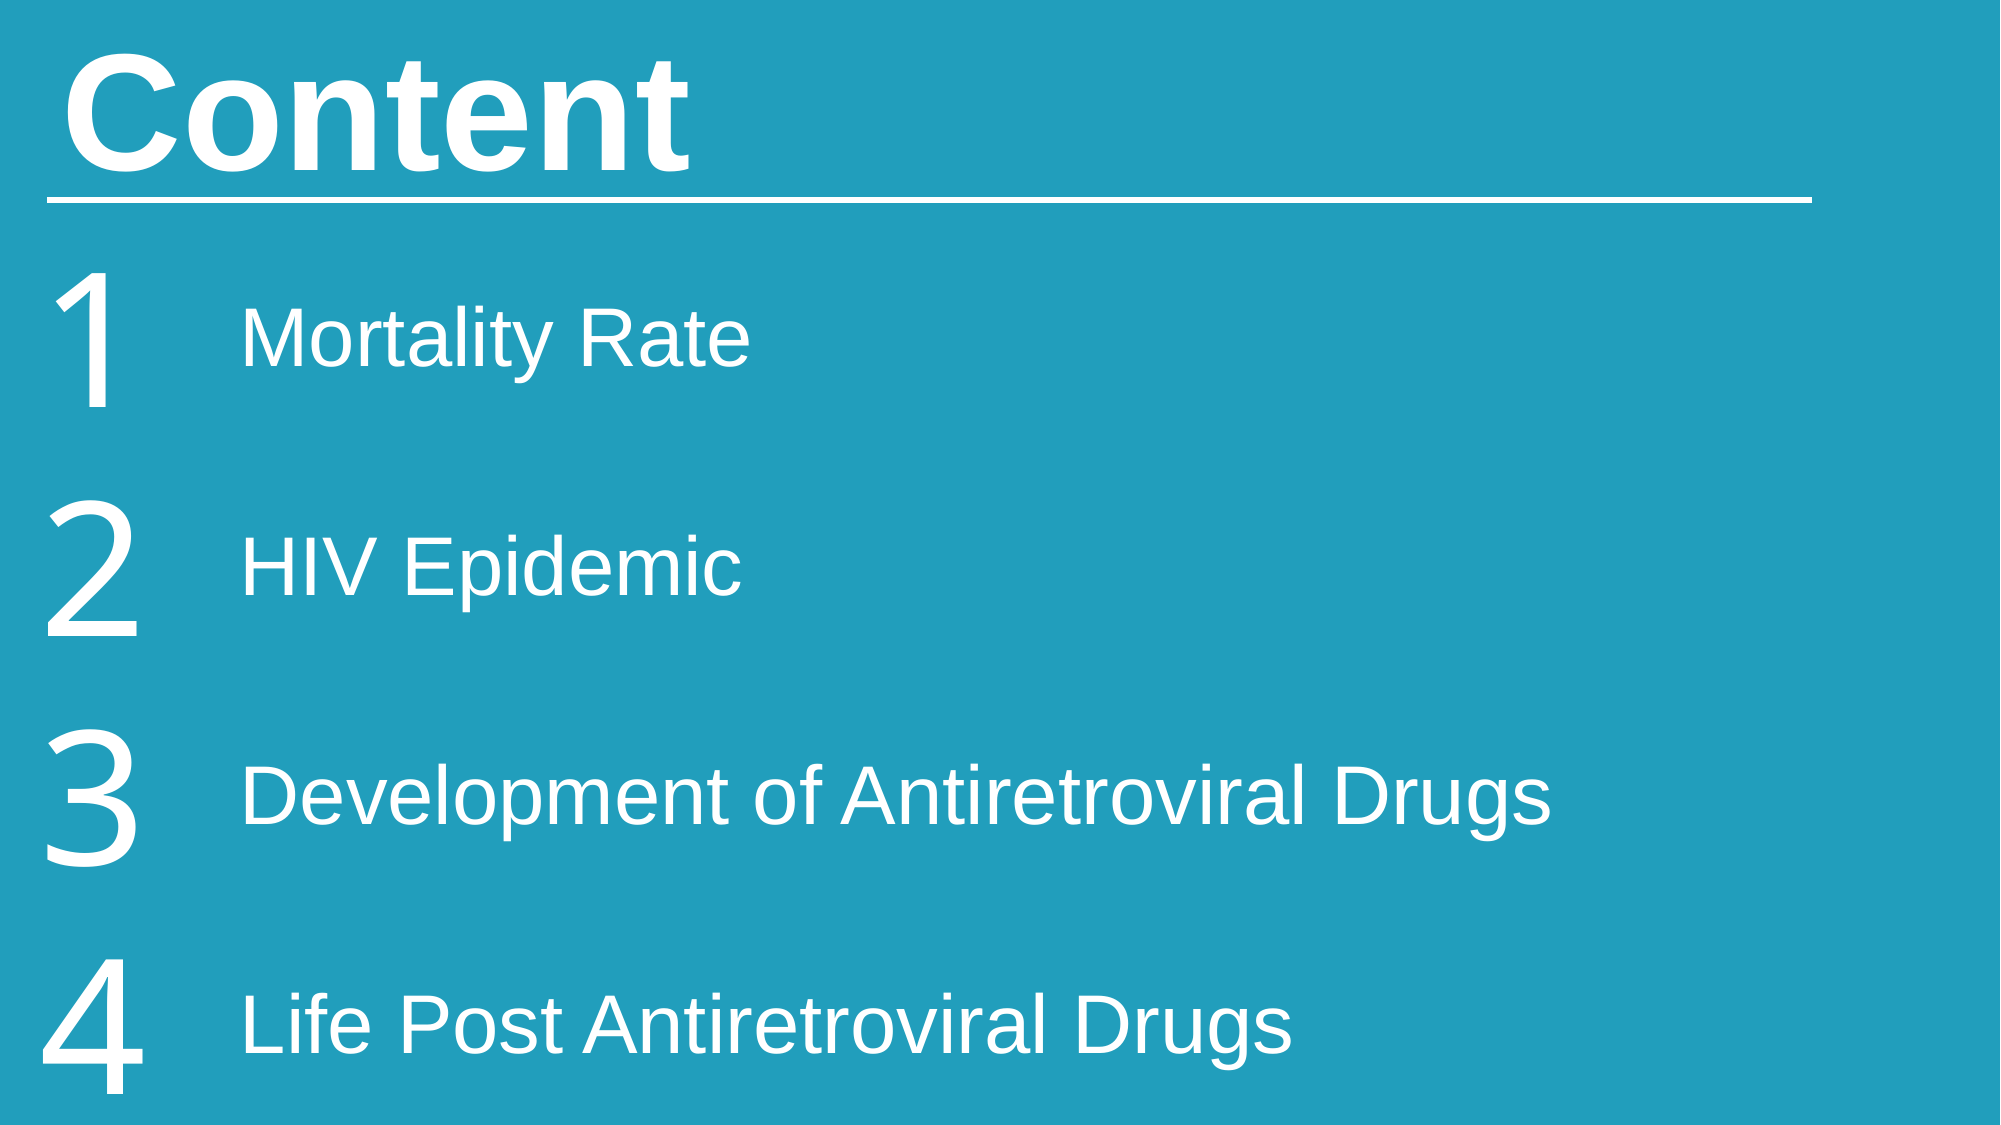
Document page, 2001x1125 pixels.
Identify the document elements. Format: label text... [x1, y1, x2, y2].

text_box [24, 441, 775, 670]
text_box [24, 212, 775, 441]
title Content [46, 24, 1954, 209]
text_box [24, 899, 1763, 1125]
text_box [24, 670, 1613, 899]
